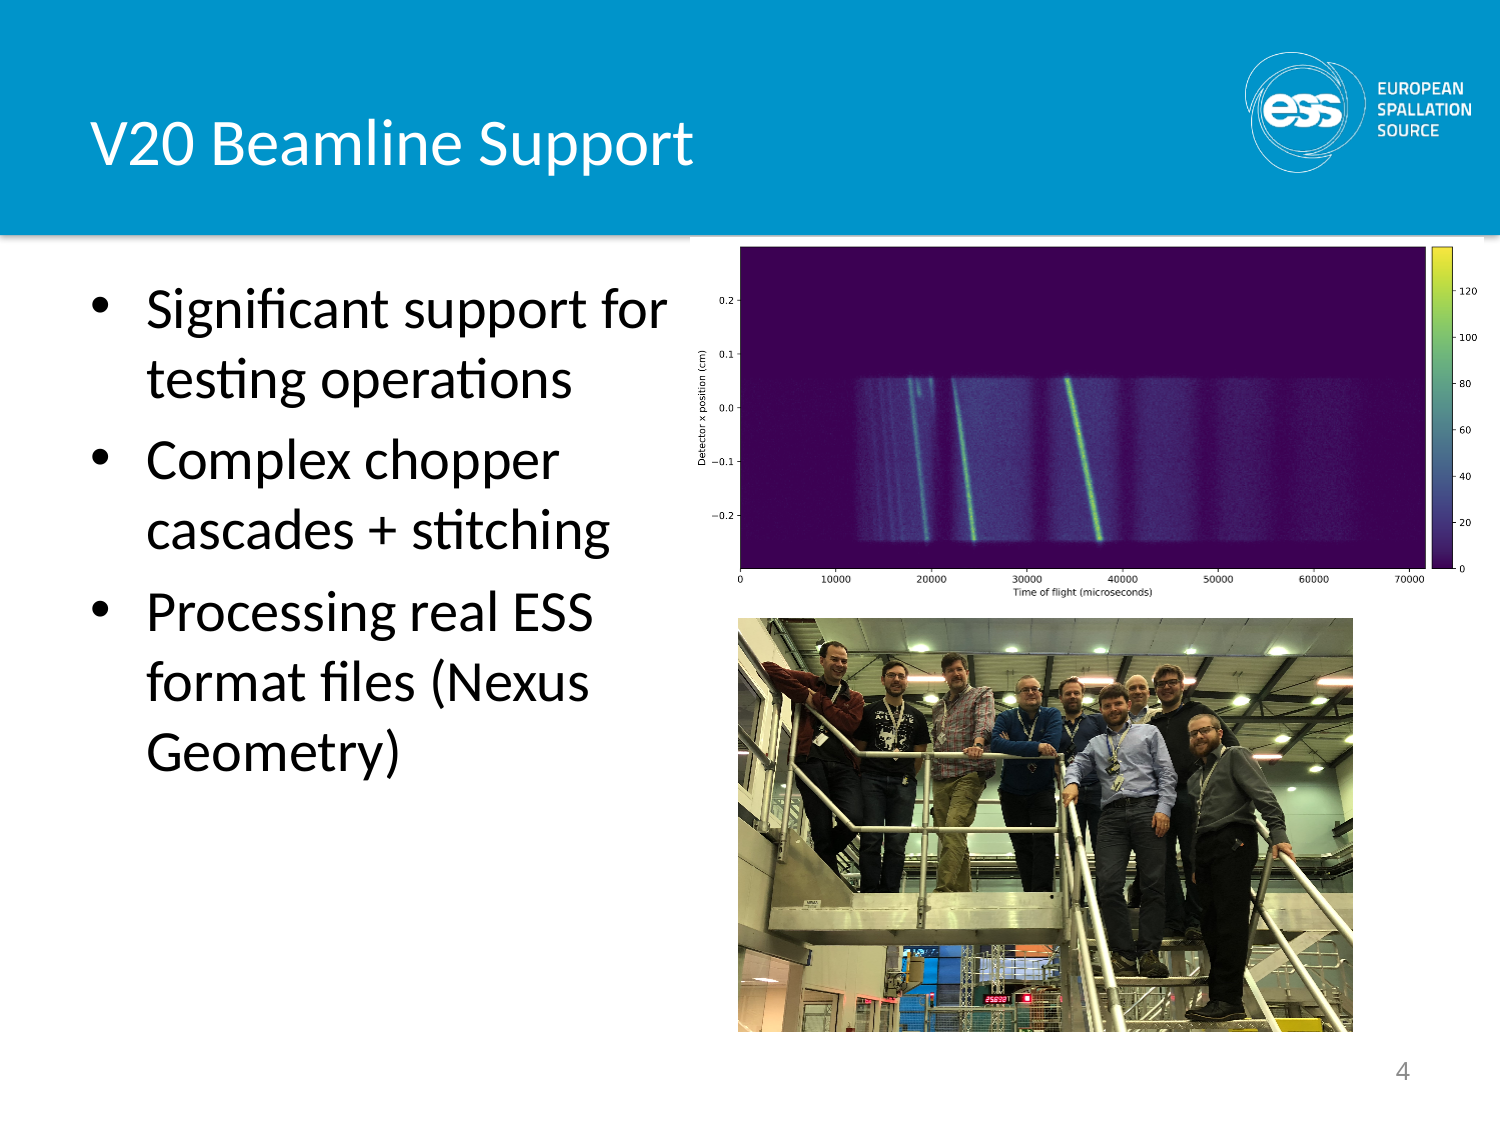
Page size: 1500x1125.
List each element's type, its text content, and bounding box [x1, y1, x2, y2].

picture [1388, 83, 1397, 94]
picture [1400, 83, 1412, 94]
slide_number 4 [1074, 1042, 1425, 1103]
picture [1433, 83, 1450, 94]
picture [1334, 76, 1340, 84]
picture [1388, 124, 1408, 136]
picture [1458, 83, 1462, 94]
picture [1450, 103, 1458, 115]
picture [737, 618, 1353, 1033]
list Significant support for testing operations Complex chopper cascades + stitching Processing real ESS format files (Nexus Geometry) [75, 262, 691, 1005]
picture [1264, 94, 1348, 127]
picture [1411, 124, 1419, 135]
picture [1379, 83, 1386, 94]
picture [1378, 103, 1385, 115]
picture [690, 236, 1485, 598]
title V20 Beamline Support [75, 45, 1247, 233]
picture [1409, 104, 1415, 115]
picture [1432, 124, 1438, 136]
picture [1423, 83, 1430, 93]
picture [1412, 83, 1420, 94]
picture [1436, 103, 1447, 115]
picture [1422, 124, 1428, 136]
picture [1388, 103, 1396, 115]
picture [1397, 103, 1406, 115]
picture [1454, 83, 1458, 94]
picture [1378, 124, 1385, 136]
picture [1418, 103, 1434, 115]
